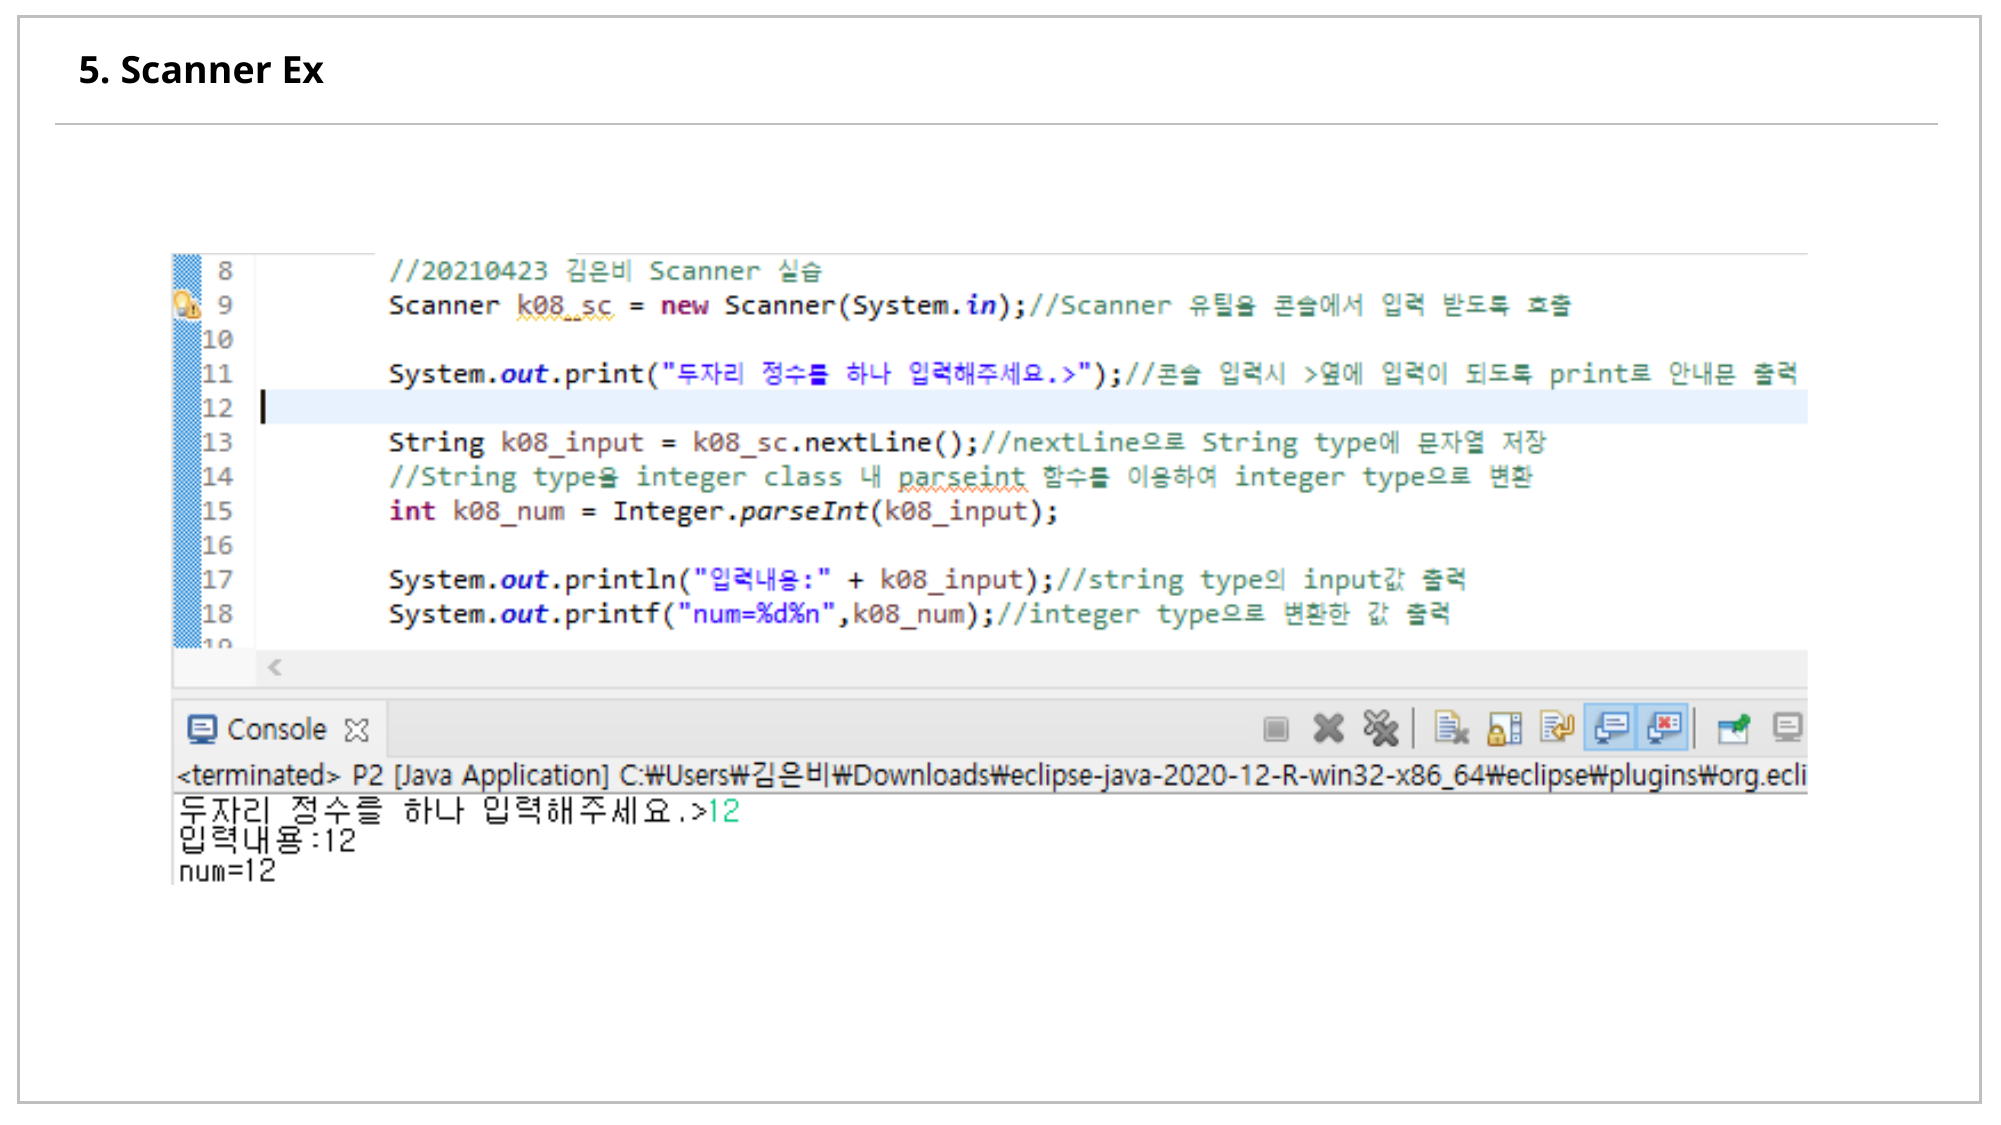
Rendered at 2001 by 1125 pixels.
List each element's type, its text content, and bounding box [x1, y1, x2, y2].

text_box 5. Scanner Ex [63, 38, 340, 98]
picture [170, 253, 1808, 885]
